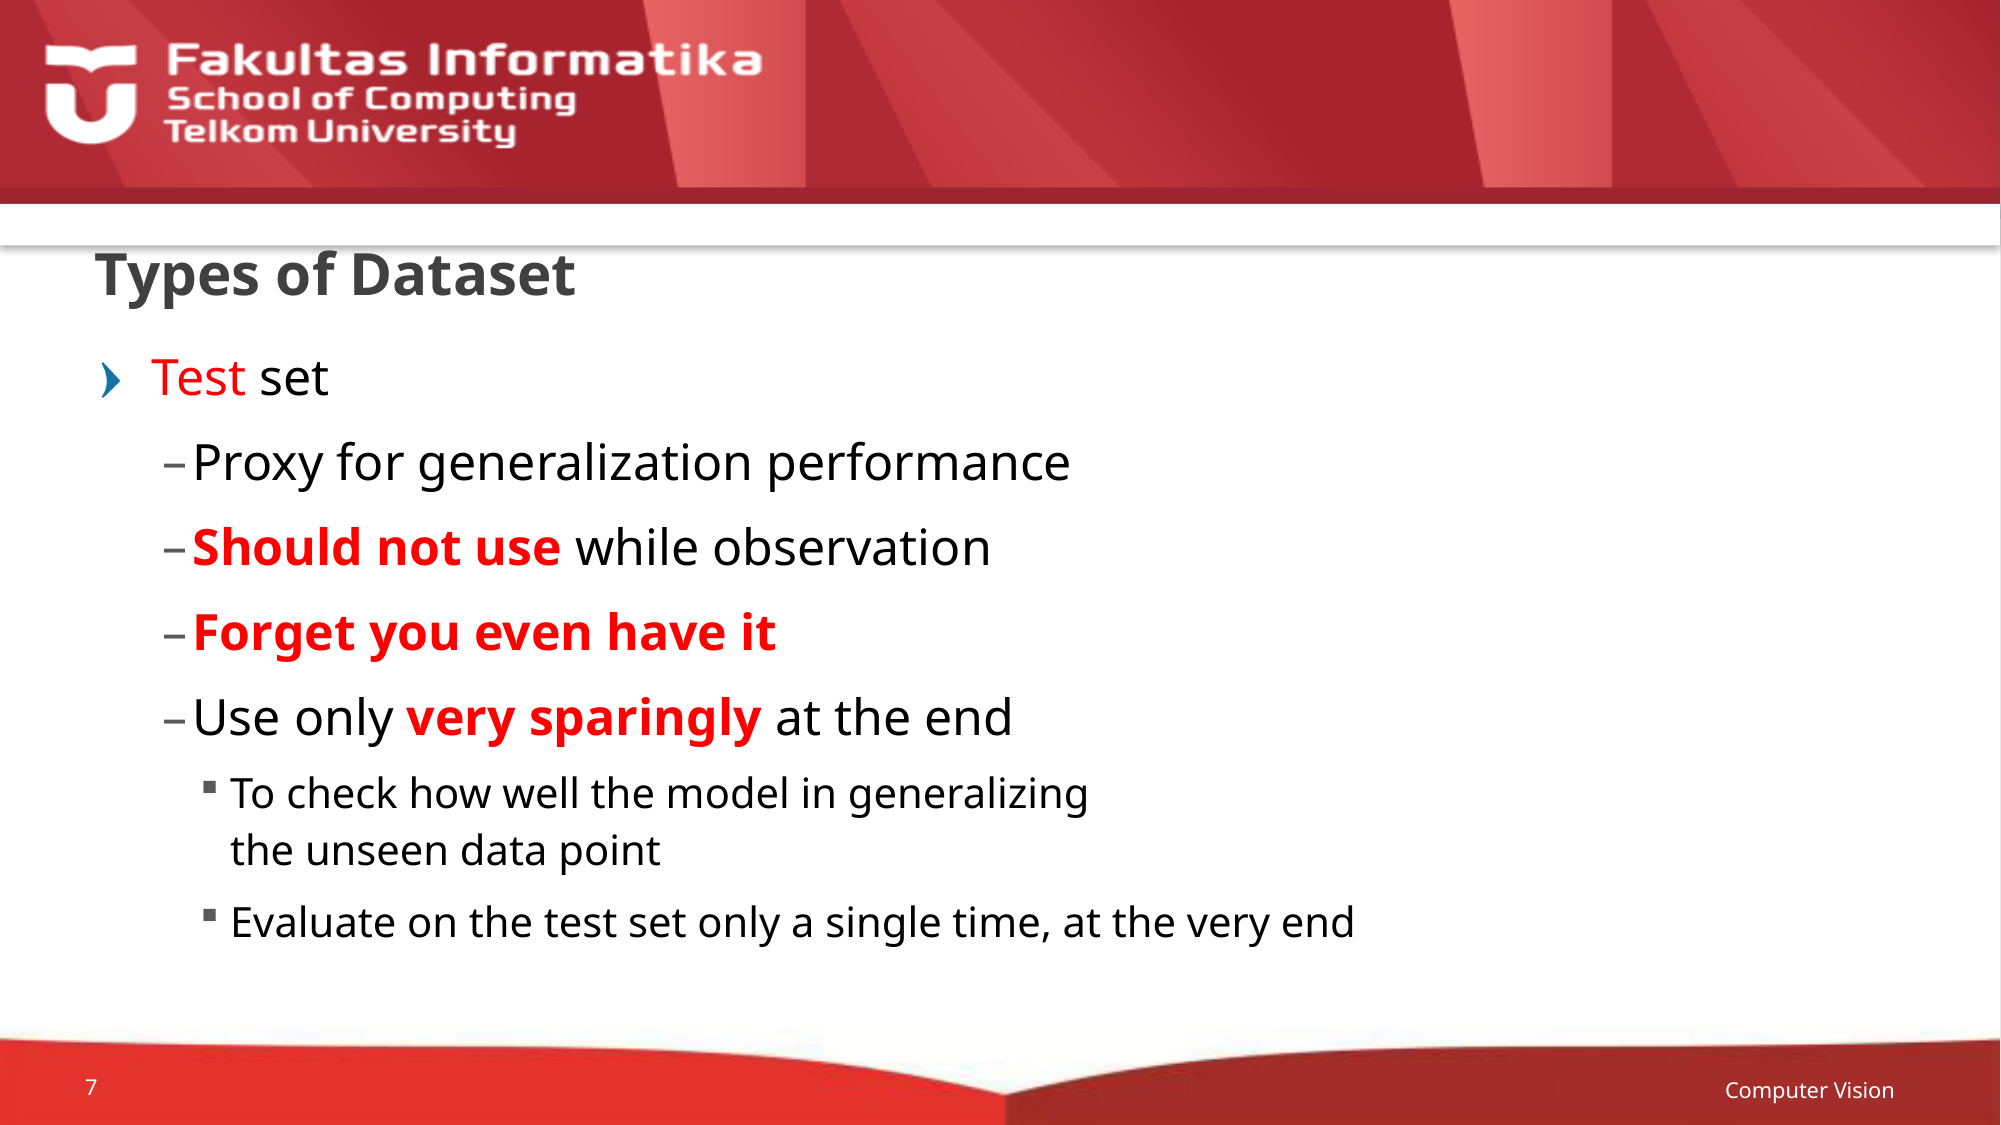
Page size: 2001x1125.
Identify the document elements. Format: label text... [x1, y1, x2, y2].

picture [95, 351, 124, 400]
slide_number 7 [85, 1058, 164, 1119]
list Test set Proxy for generalization performance Should not use while observation Forget you even have it Use only very sparingly at the end To check how well the model in generalizing the unseen data point Evaluate on the test set only a single time, at the very end [80, 329, 1902, 990]
picture [0, 0, 2001, 1125]
list Computer Vision [1185, 1058, 1911, 1119]
title Types of Dataset [79, 219, 1901, 325]
